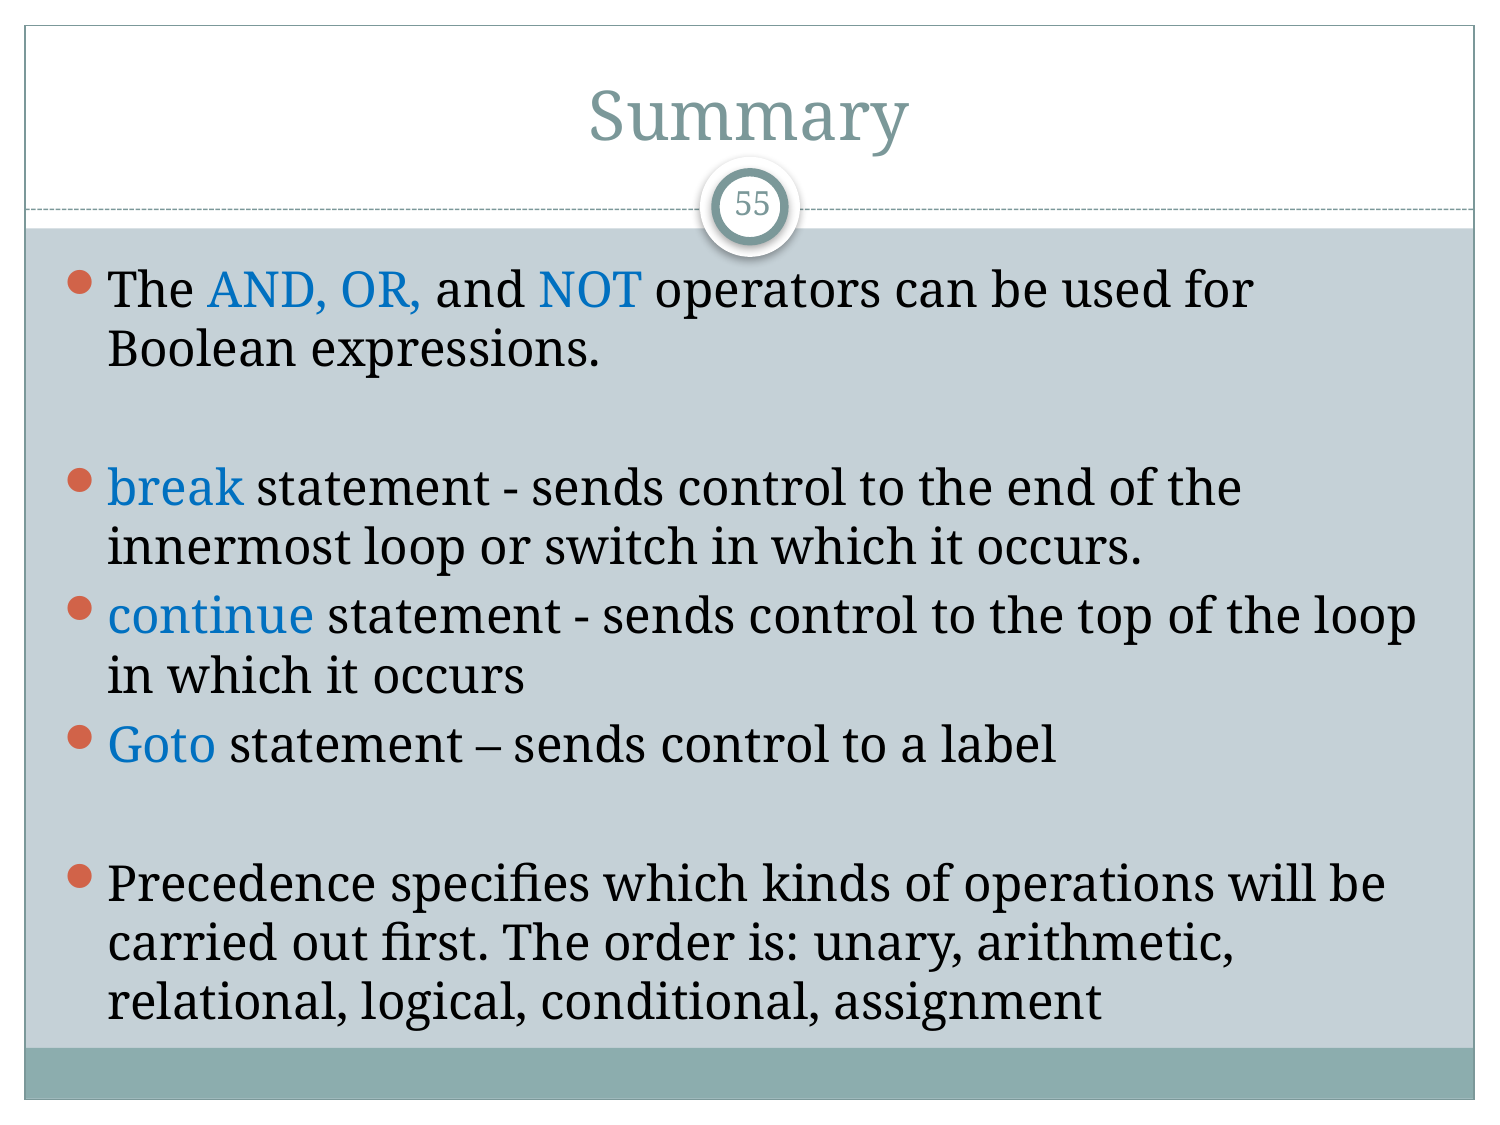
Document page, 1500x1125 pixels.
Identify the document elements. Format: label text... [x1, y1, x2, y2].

slide_number 55 [715, 168, 791, 241]
title Summary [49, 37, 1450, 162]
list The AND, OR, and NOT operators can be used for Boolean expressions. break statement - sends control to the end of the innermost loop or switch in which it occurs. continue statement - sends control to the top of the loop in which it occurs Goto statement – sends control to a label Precedence specifies which kinds of operations will be carried out first. The order is: unary, arithmetic, relational, logical, conditional, assignment [49, 250, 1445, 1043]
